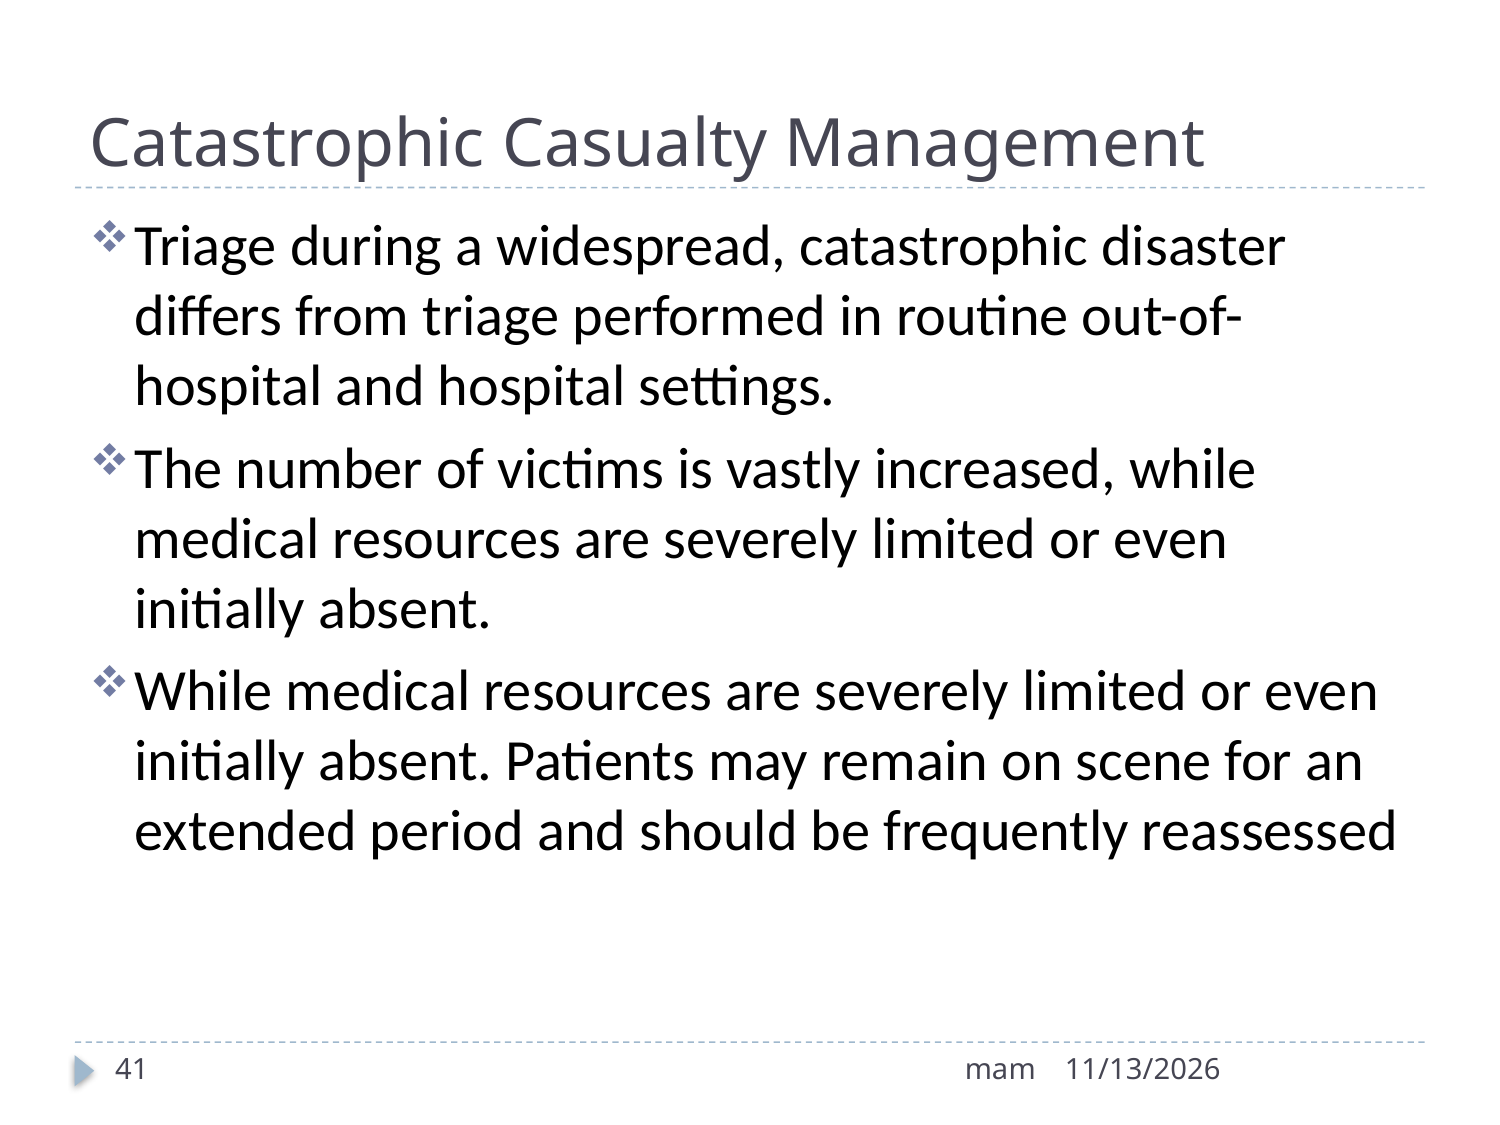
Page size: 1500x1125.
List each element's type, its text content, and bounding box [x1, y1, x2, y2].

footer mam [475, 1042, 1051, 1103]
list Triage during a widespread, catastrophic disaster differs from triage performed in routine out-of-hospital and hospital settings. The number of victims is vastly increased, while medical resources are severely limited or even initially absent. While medical resources are severely limited or even initially absent. Patients may remain on scene for an extended period and should be frequently reassessed [75, 200, 1425, 1010]
slide_number 41 [100, 1042, 426, 1103]
title Catastrophic Casualty Management [75, 24, 1425, 188]
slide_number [1051, 1042, 1426, 1103]
